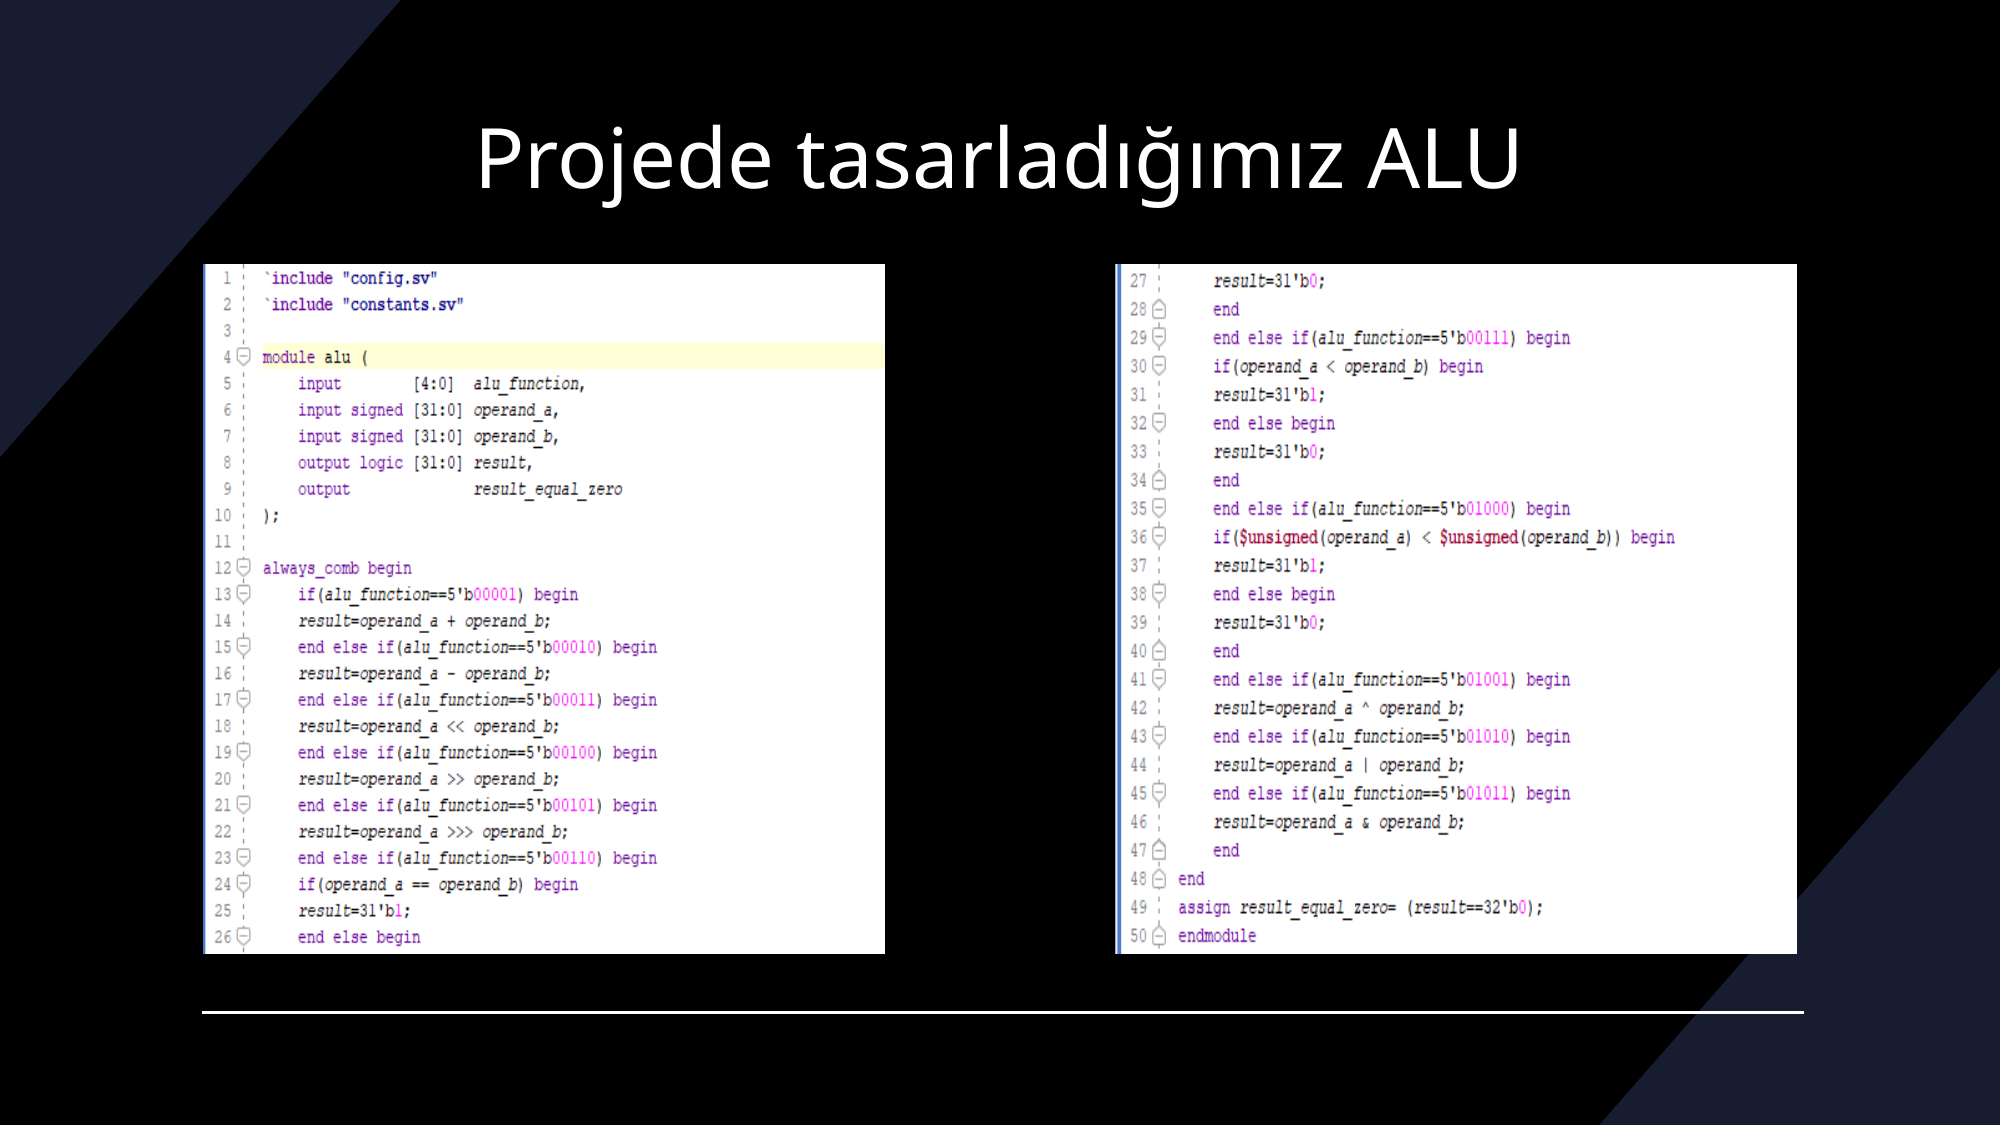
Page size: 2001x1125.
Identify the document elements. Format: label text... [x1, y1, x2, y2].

picture [1115, 264, 1797, 954]
title Projede tasarladığımız ALU [187, 81, 1813, 229]
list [203, 264, 885, 954]
